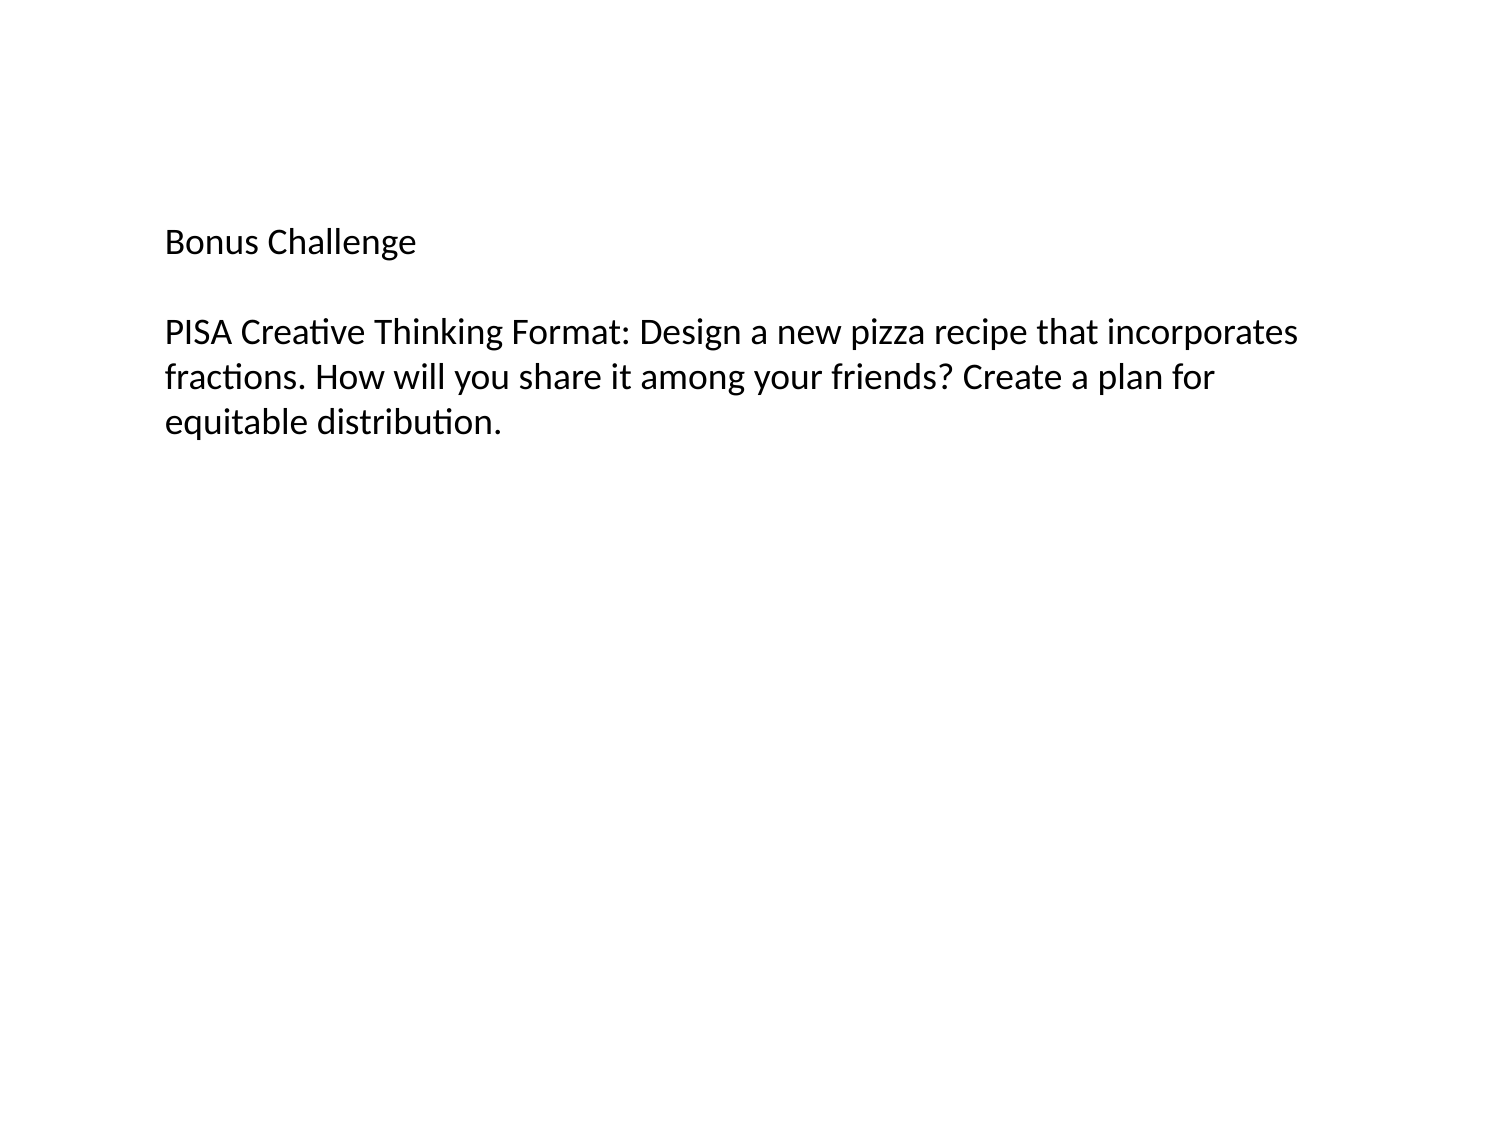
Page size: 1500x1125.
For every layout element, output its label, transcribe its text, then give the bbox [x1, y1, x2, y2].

text_box Bonus Challenge PISA Creative Thinking Format: Design a new pizza recipe that incorporates fractions. How will you share it among your friends? Create a plan for equitable distribution. [149, 74, 1350, 540]
